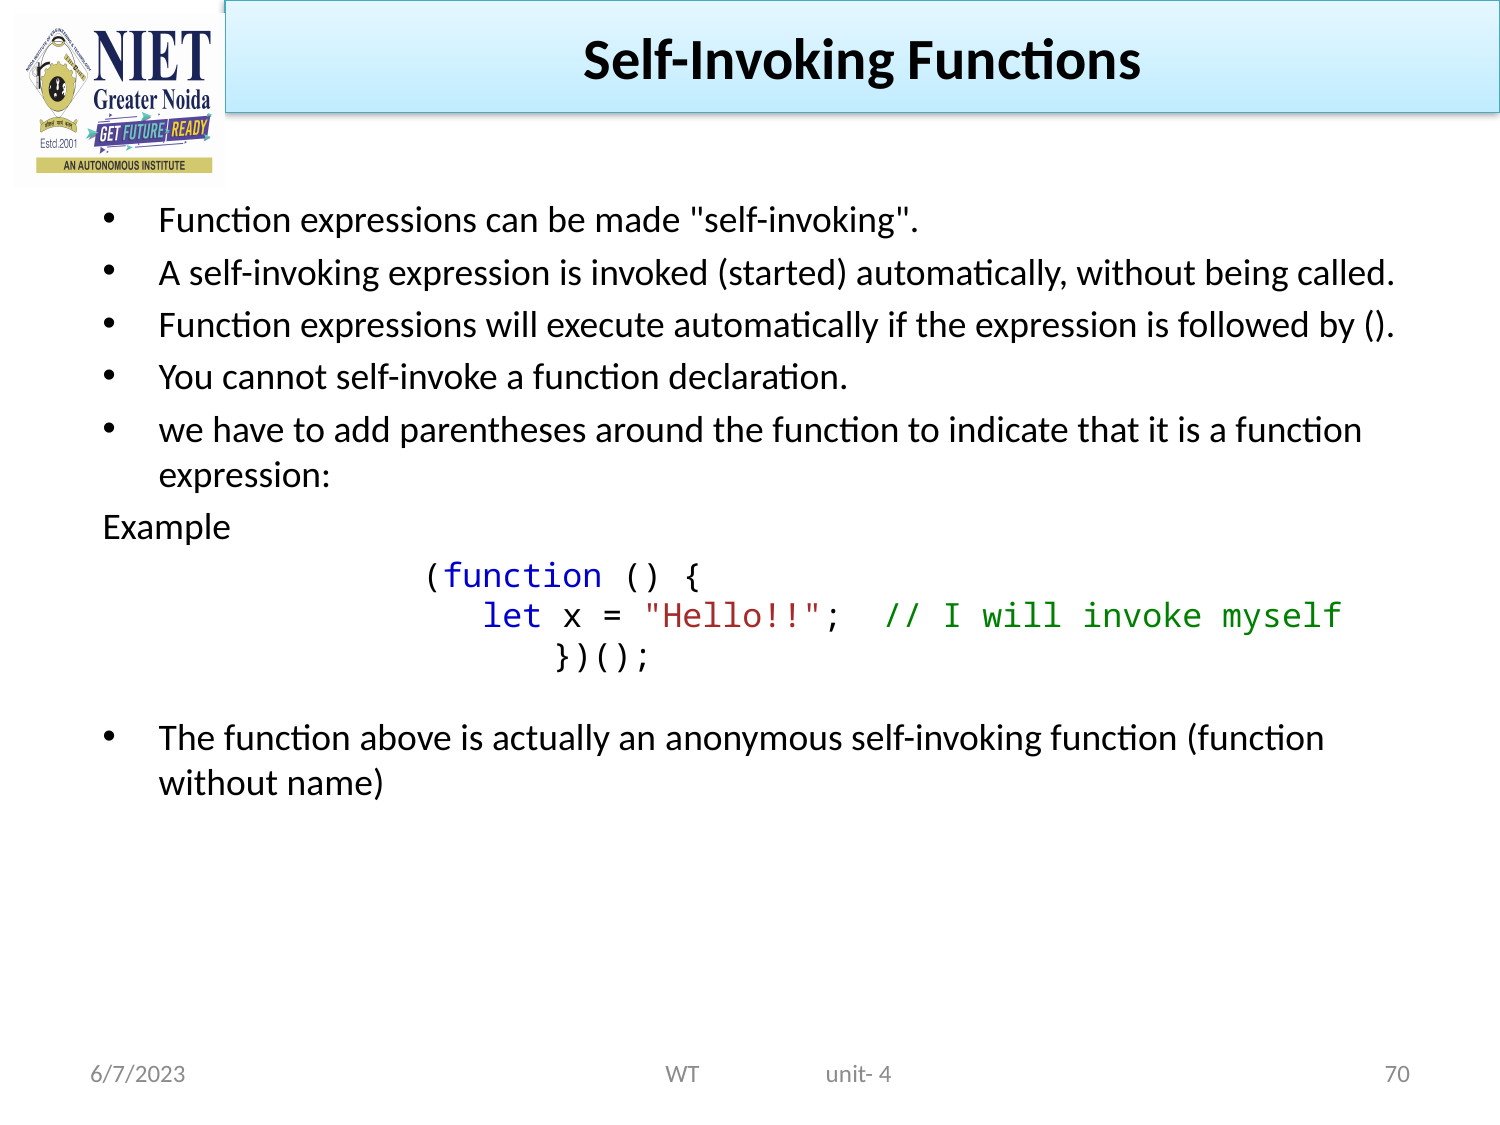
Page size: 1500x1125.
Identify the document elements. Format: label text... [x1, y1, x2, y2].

text_box Self-Invoking Functions [224, 0, 1500, 113]
list Function expressions can be made "self-invoking". A self-invoking expression is invoked (started) automatically, without being called. Function expressions will execute automatically if the expression is followed by (). You cannot self-invoke a function declaration. we have to add parentheses around the function to indicate that it is a function expression: Example (function () { let x = "Hello!!"; // I will invoke myself })(); The function above is actually an anonymous self-invoking function (function without name) [87, 187, 1438, 930]
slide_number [75, 1042, 412, 1103]
footer WT unit- 4 [412, 1042, 1074, 1103]
picture [13, 13, 226, 188]
slide_number 70 [1074, 1042, 1425, 1103]
